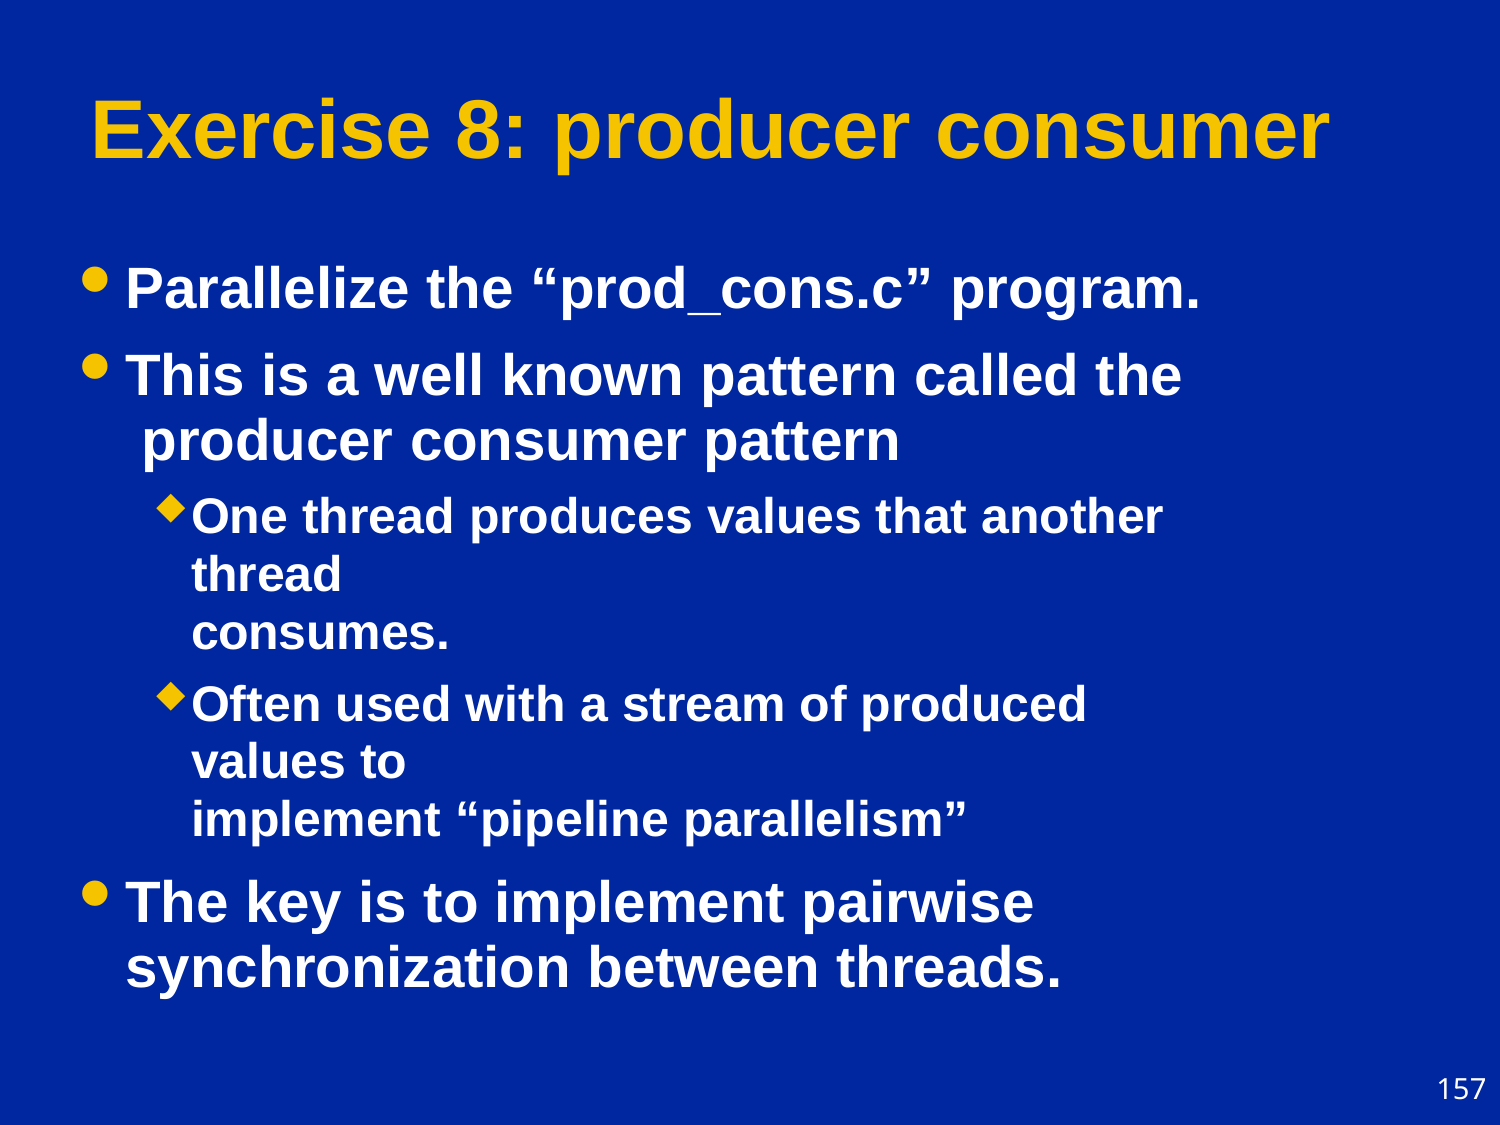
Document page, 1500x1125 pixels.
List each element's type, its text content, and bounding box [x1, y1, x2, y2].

title Exercise 8: producer consumer [88, 73, 1338, 264]
slide_number 157 [1430, 1075, 1492, 1125]
text_box Parallelize the “prod_cons.c” program. This is a well known pattern called the producer consumer pattern One thread produces values that another thread consumes. Often used with a stream of produced values to implement “pipeline parallelism” The key is to implement pairwise synchronization between threads. [76, 231, 1335, 1000]
